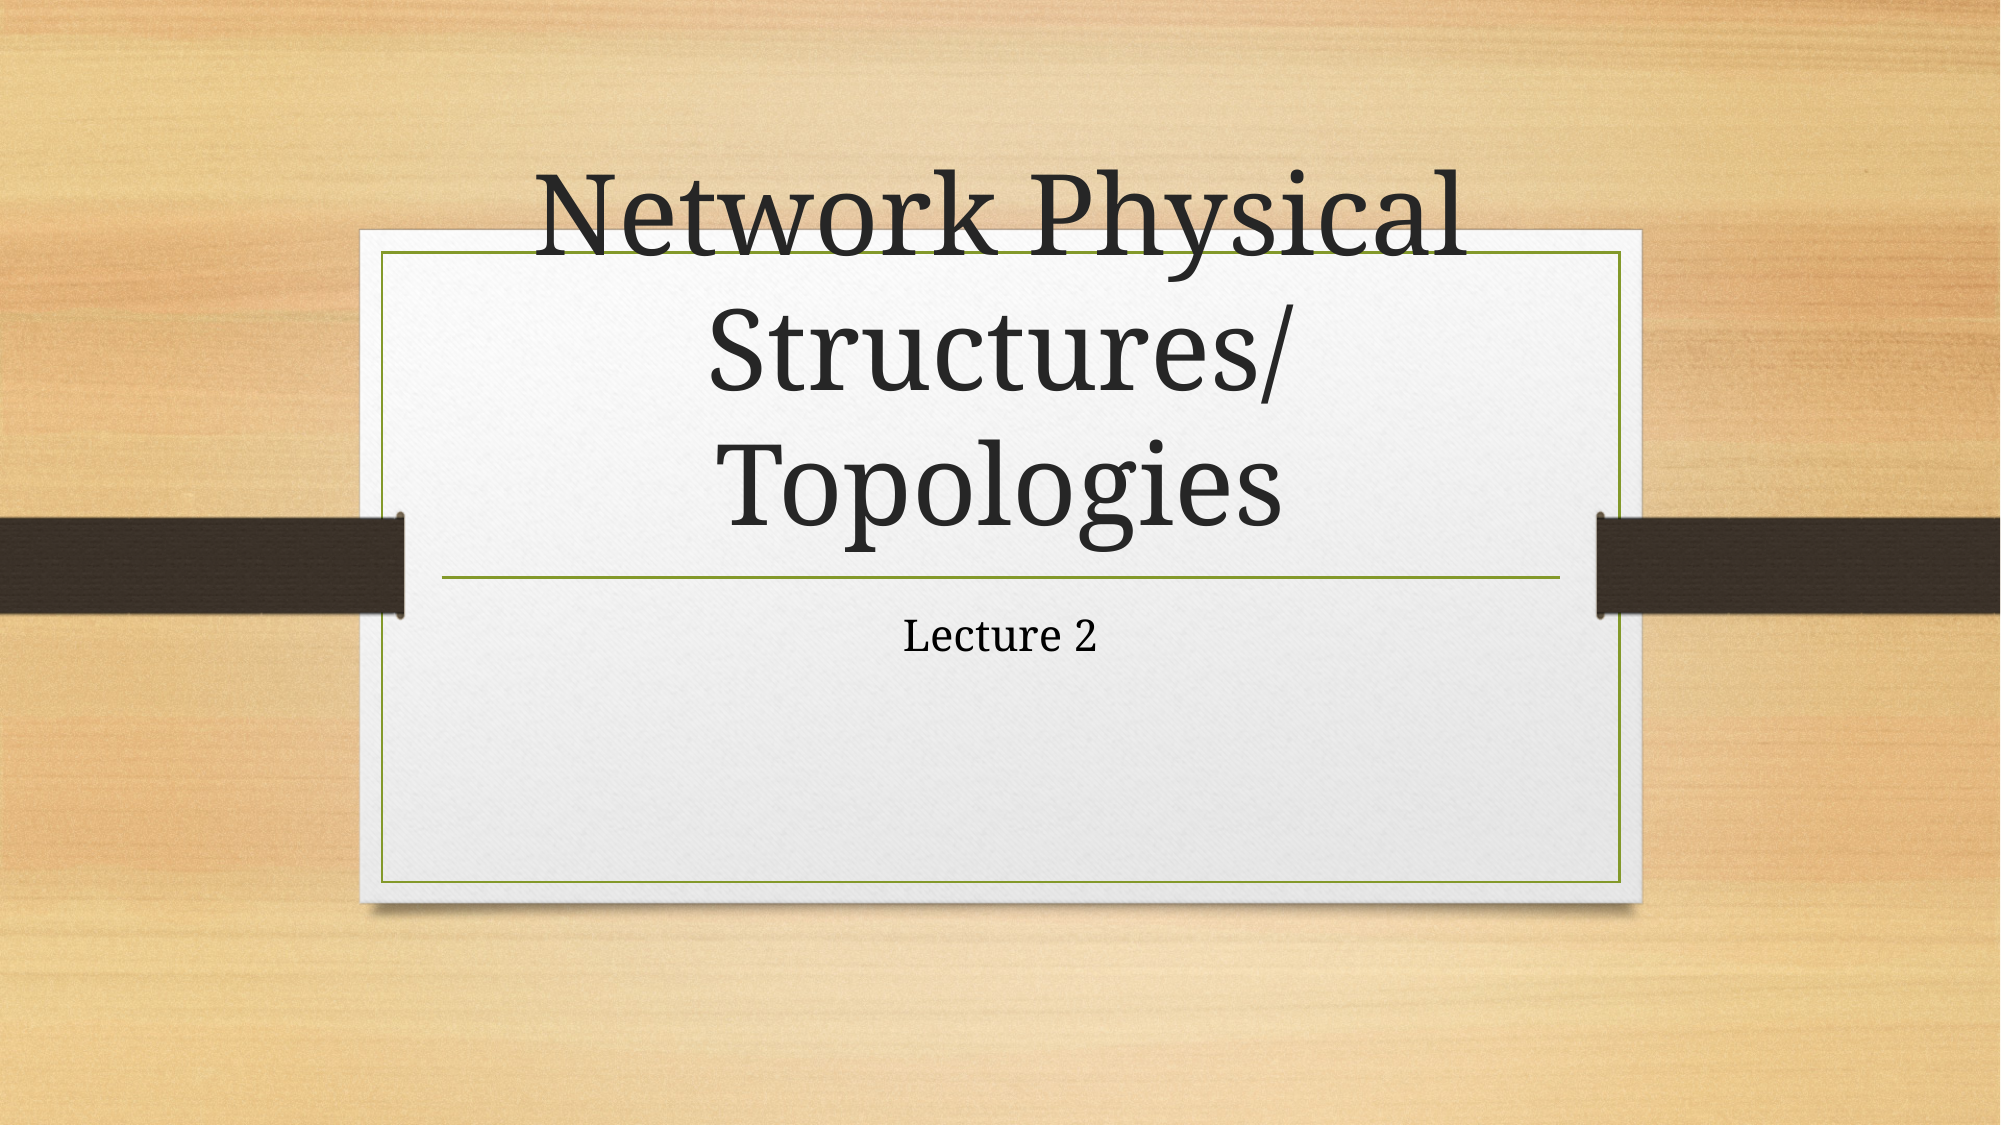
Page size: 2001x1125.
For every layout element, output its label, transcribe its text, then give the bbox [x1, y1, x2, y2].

picture [0, 0, 2001, 1125]
title Network Physical Structures/ Topologies [441, 306, 1560, 556]
subtitle Lecture 2 [441, 600, 1560, 817]
